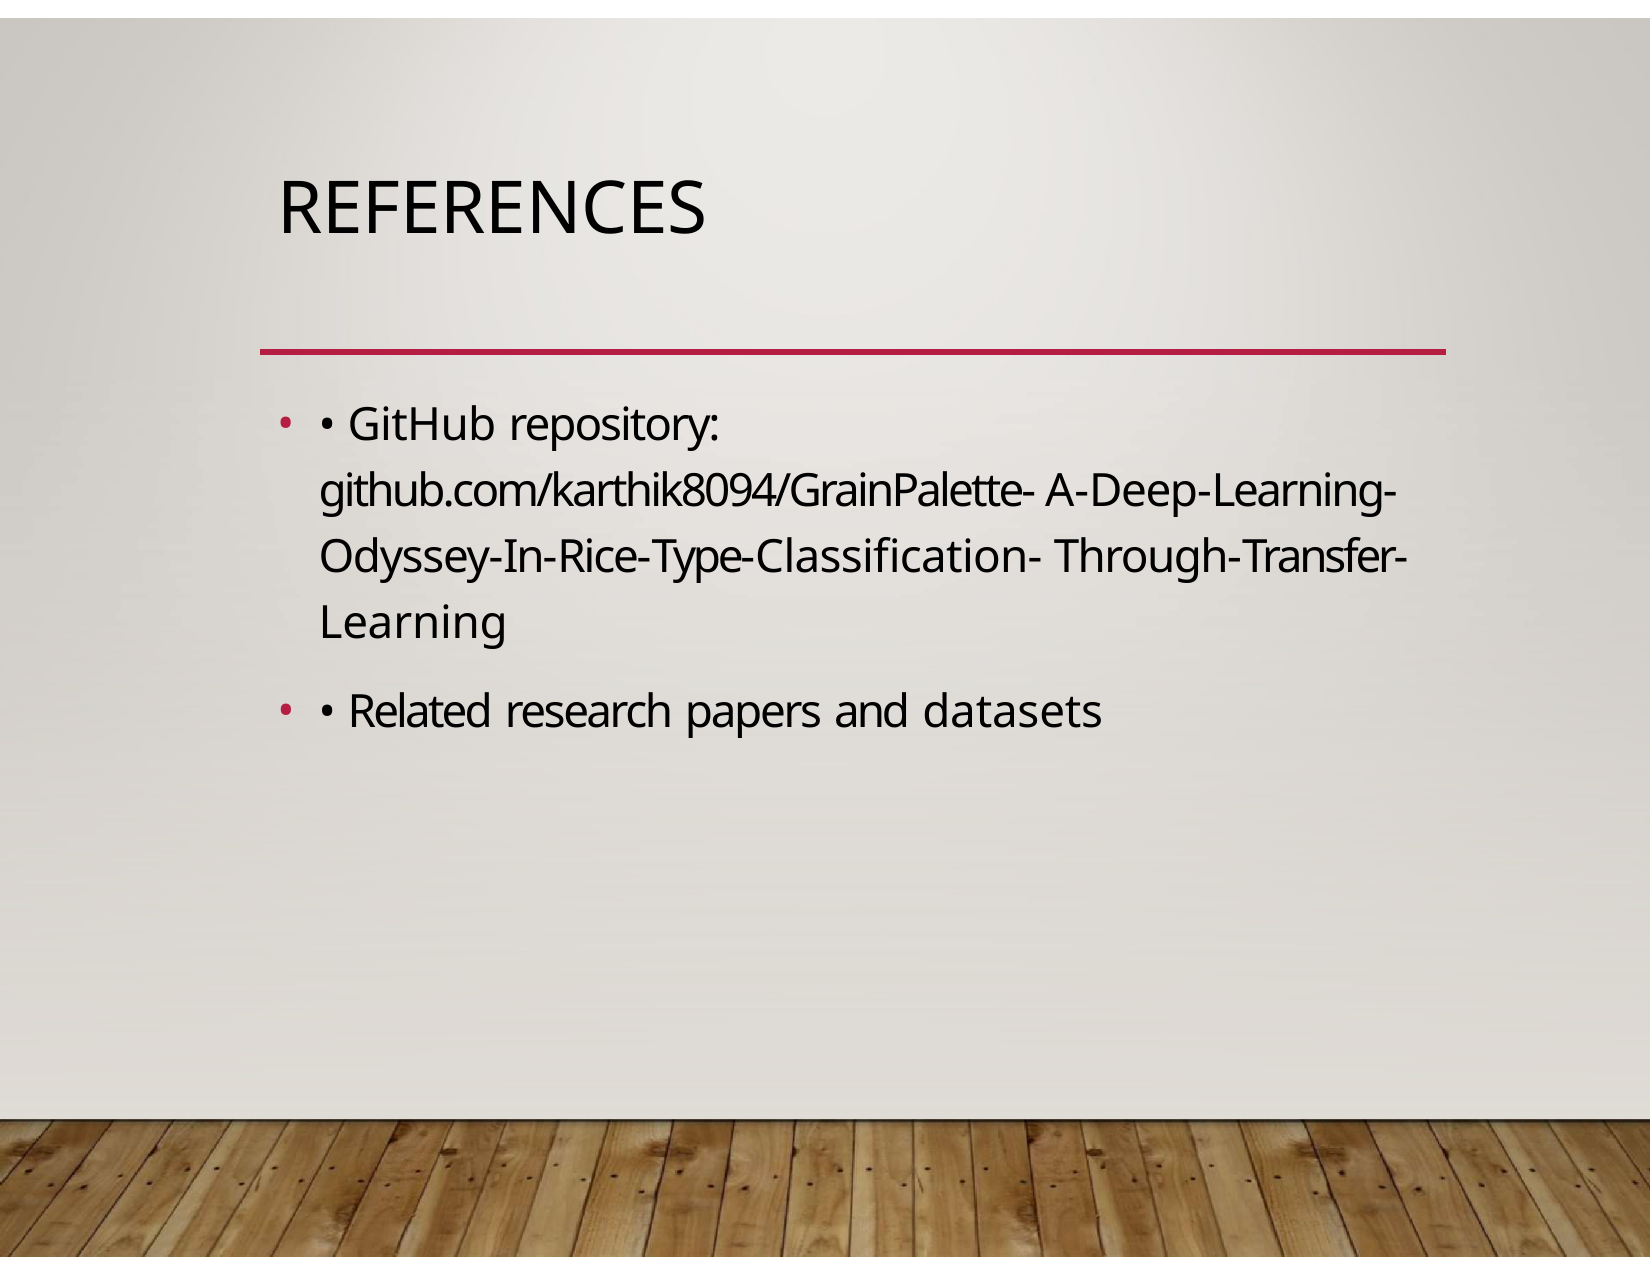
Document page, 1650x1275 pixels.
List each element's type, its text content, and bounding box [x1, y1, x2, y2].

list • GitHub repository: github.com/karthik8094/GrainPalette- A-Deep-Learning-Odyssey-In-Rice-Type-Classification- Through-Transfer-Learning • Related research papers and datasets [275, 381, 1412, 1109]
title REFERENCES [138, 109, 1454, 374]
picture [0, 18, 1650, 1257]
